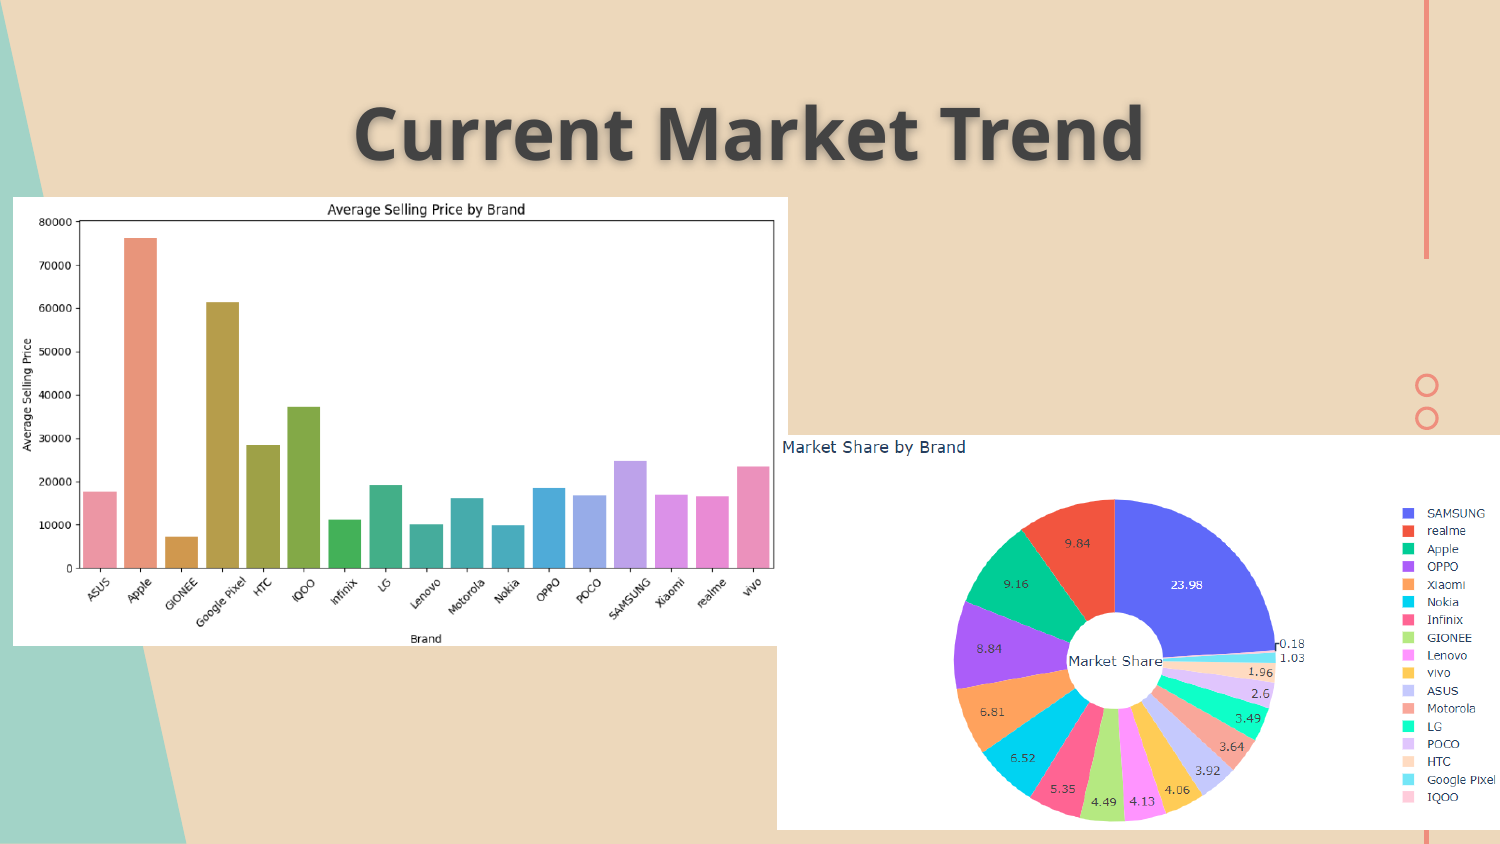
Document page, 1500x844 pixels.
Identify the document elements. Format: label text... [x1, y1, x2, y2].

title Current Market Trend [118, 72, 1382, 167]
picture [12, 197, 1500, 830]
